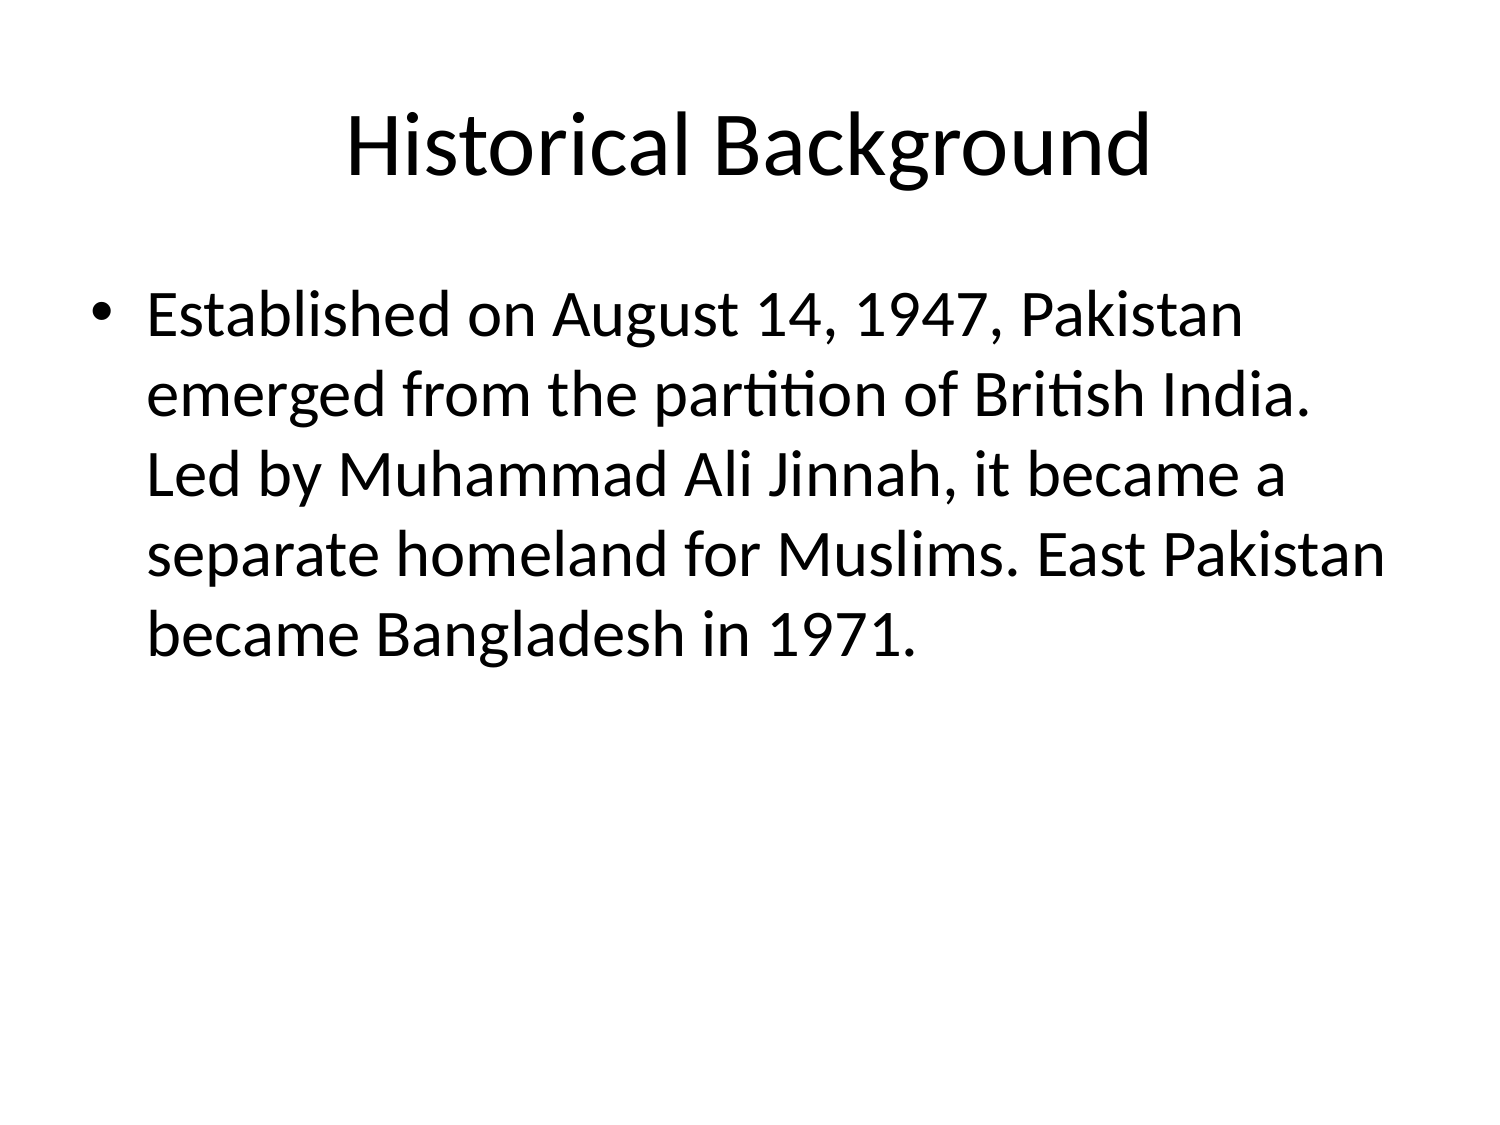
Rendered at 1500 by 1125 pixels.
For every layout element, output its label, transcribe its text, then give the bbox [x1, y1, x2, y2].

title Historical Background [75, 45, 1425, 233]
list Established on August 14, 1947, Pakistan emerged from the partition of British India. Led by Muhammad Ali Jinnah, it became a separate homeland for Muslims. East Pakistan became Bangladesh in 1971. [75, 262, 1425, 1005]
